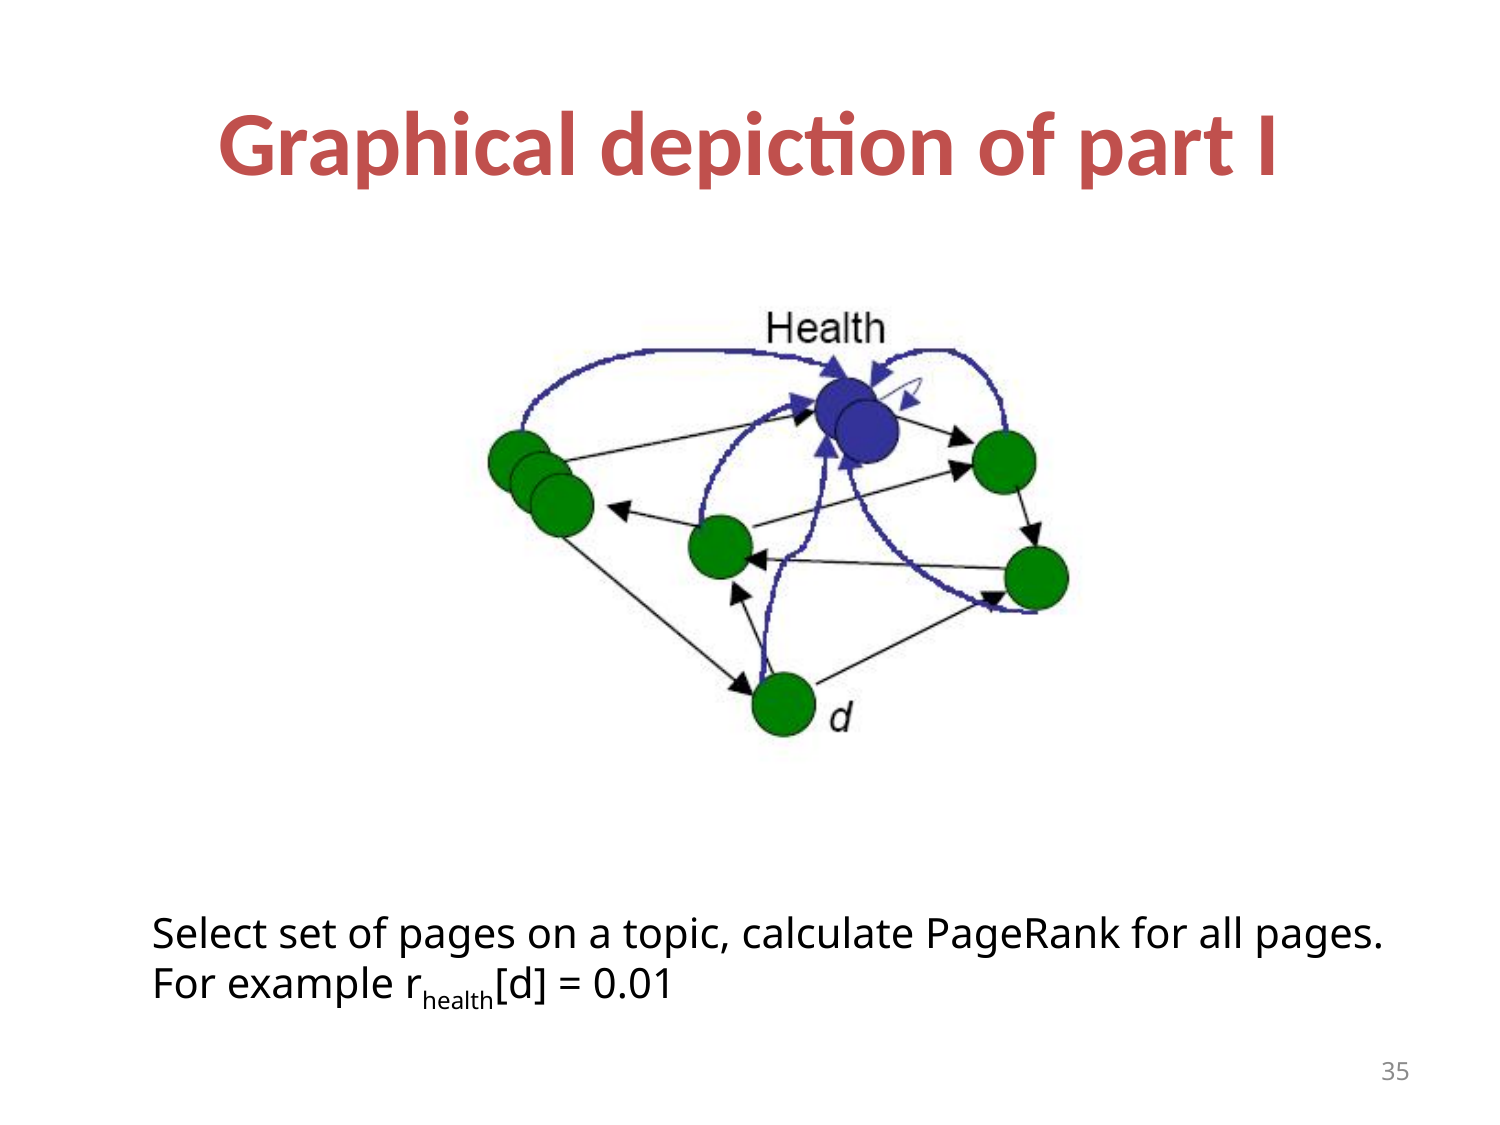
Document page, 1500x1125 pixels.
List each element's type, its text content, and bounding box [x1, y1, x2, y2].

text_box Select set of pages on a topic, calculate PageRank for all pages. For example rhealth[d] = 0.01 [137, 899, 1411, 1022]
title Graphical depiction of part I [75, 45, 1425, 233]
slide_number 35 [1074, 1042, 1425, 1103]
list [437, 292, 1152, 769]
